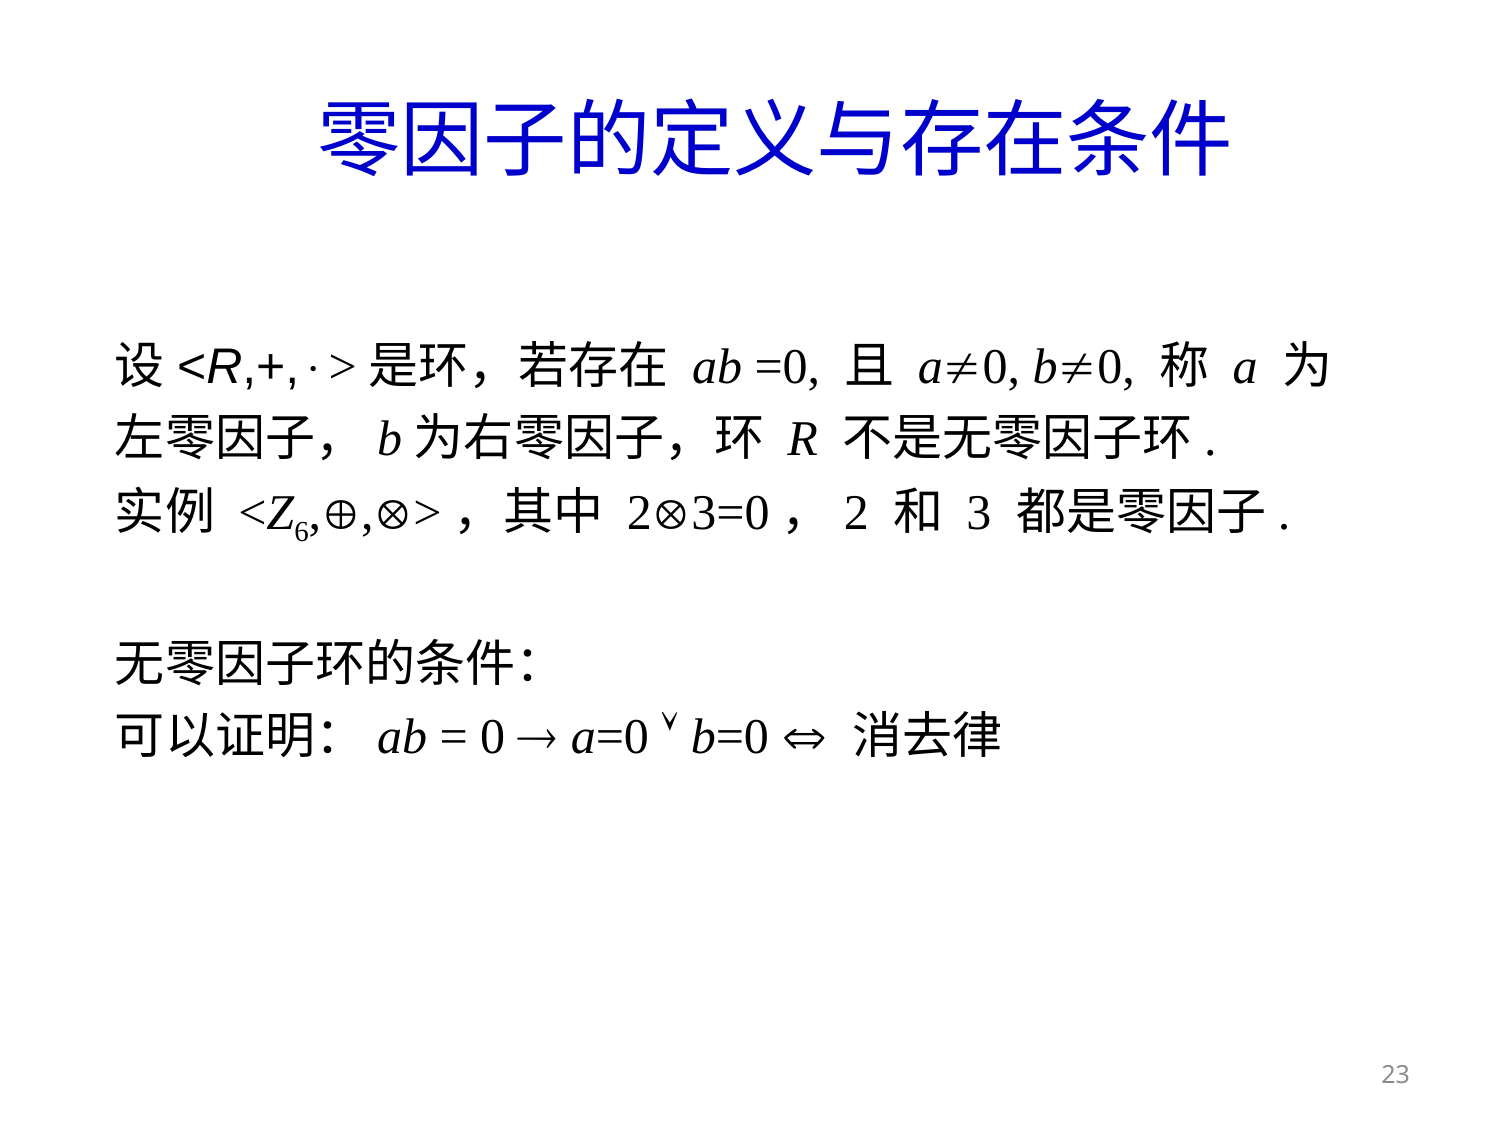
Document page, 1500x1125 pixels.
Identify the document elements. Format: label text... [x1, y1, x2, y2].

title 零因子的定义与存在条件 [100, 66, 1451, 206]
text_box 设<R,+,>是环，若存在 ab =0, 且 a0, b0, 称 a 为左零因子，b为右零因子，环 R 不是无零因子环. 实例 <Z6,,>，其中 23=0，2 和 3 都是零因子. 无零因子环的条件： 可以证明：ab = 0  a=0  b=0  消去律 [100, 314, 1356, 771]
list [75, 324, 1424, 1035]
slide_number 23 [1074, 1025, 1425, 1100]
